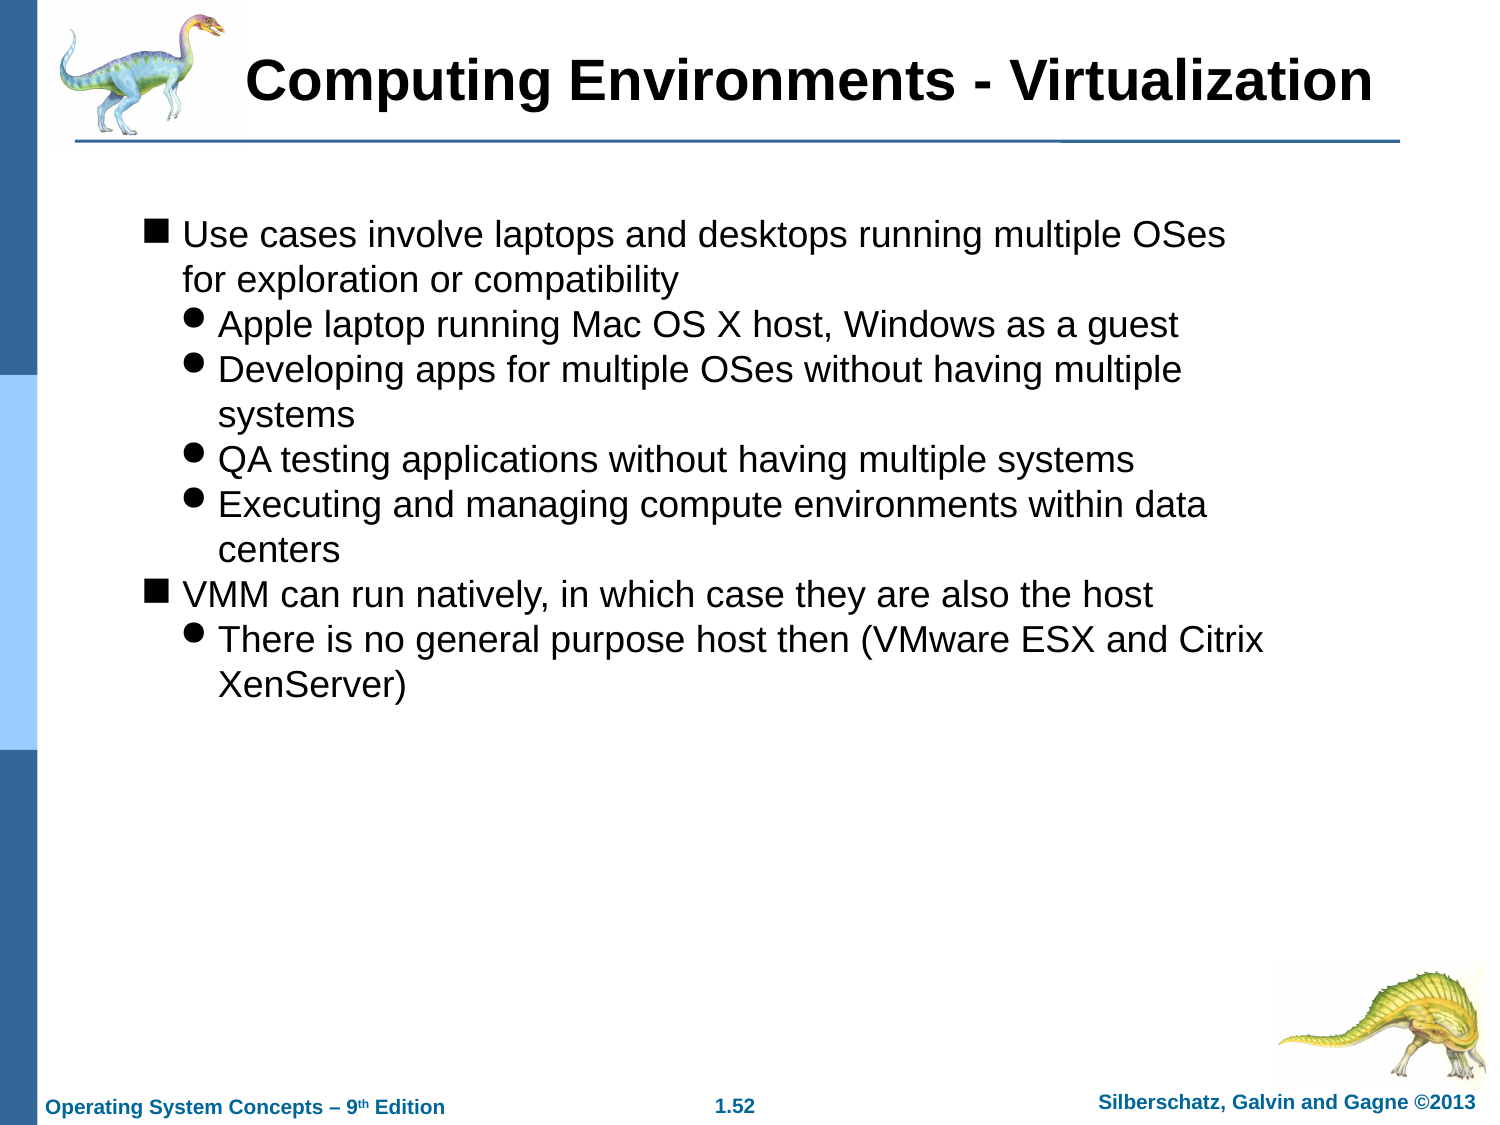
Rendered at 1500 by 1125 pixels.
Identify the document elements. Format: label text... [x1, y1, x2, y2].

text_box Use cases involve laptops and desktops running multiple OSes for exploration or compatibility Apple laptop running Mac OS X host, Windows as a guest Developing apps for multiple OSes without having multiple systems QA testing applications without having multiple systems Executing and managing compute environments within data centers VMM can run natively, in which case they are also the host There is no general purpose host then (VMware ESX and Citrix XenServer) [132, 202, 1291, 946]
picture [46, 0, 243, 149]
picture [1275, 959, 1486, 1090]
text_box Computing Environments - Virtualization [183, 24, 1438, 120]
